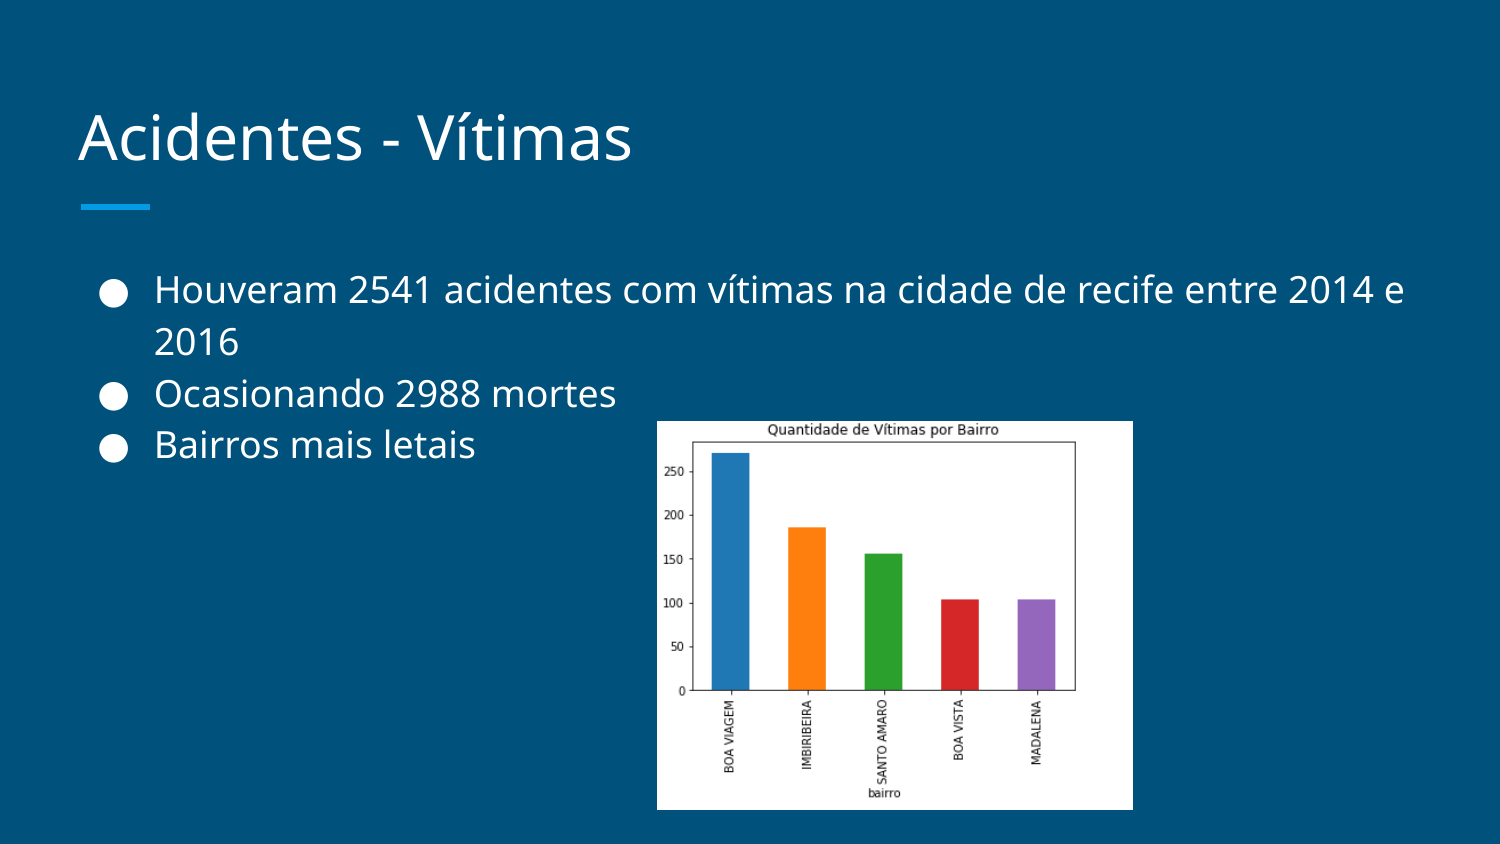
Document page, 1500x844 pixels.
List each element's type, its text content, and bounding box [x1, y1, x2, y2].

picture [658, 422, 1132, 809]
list Houveram 2541 acidentes com vítimas na cidade de recife entre 2014 e 2016 Ocasionando 2988 mortes Bairros mais letais [63, 244, 1437, 537]
title Acidentes - Vítimas [63, 75, 1437, 188]
